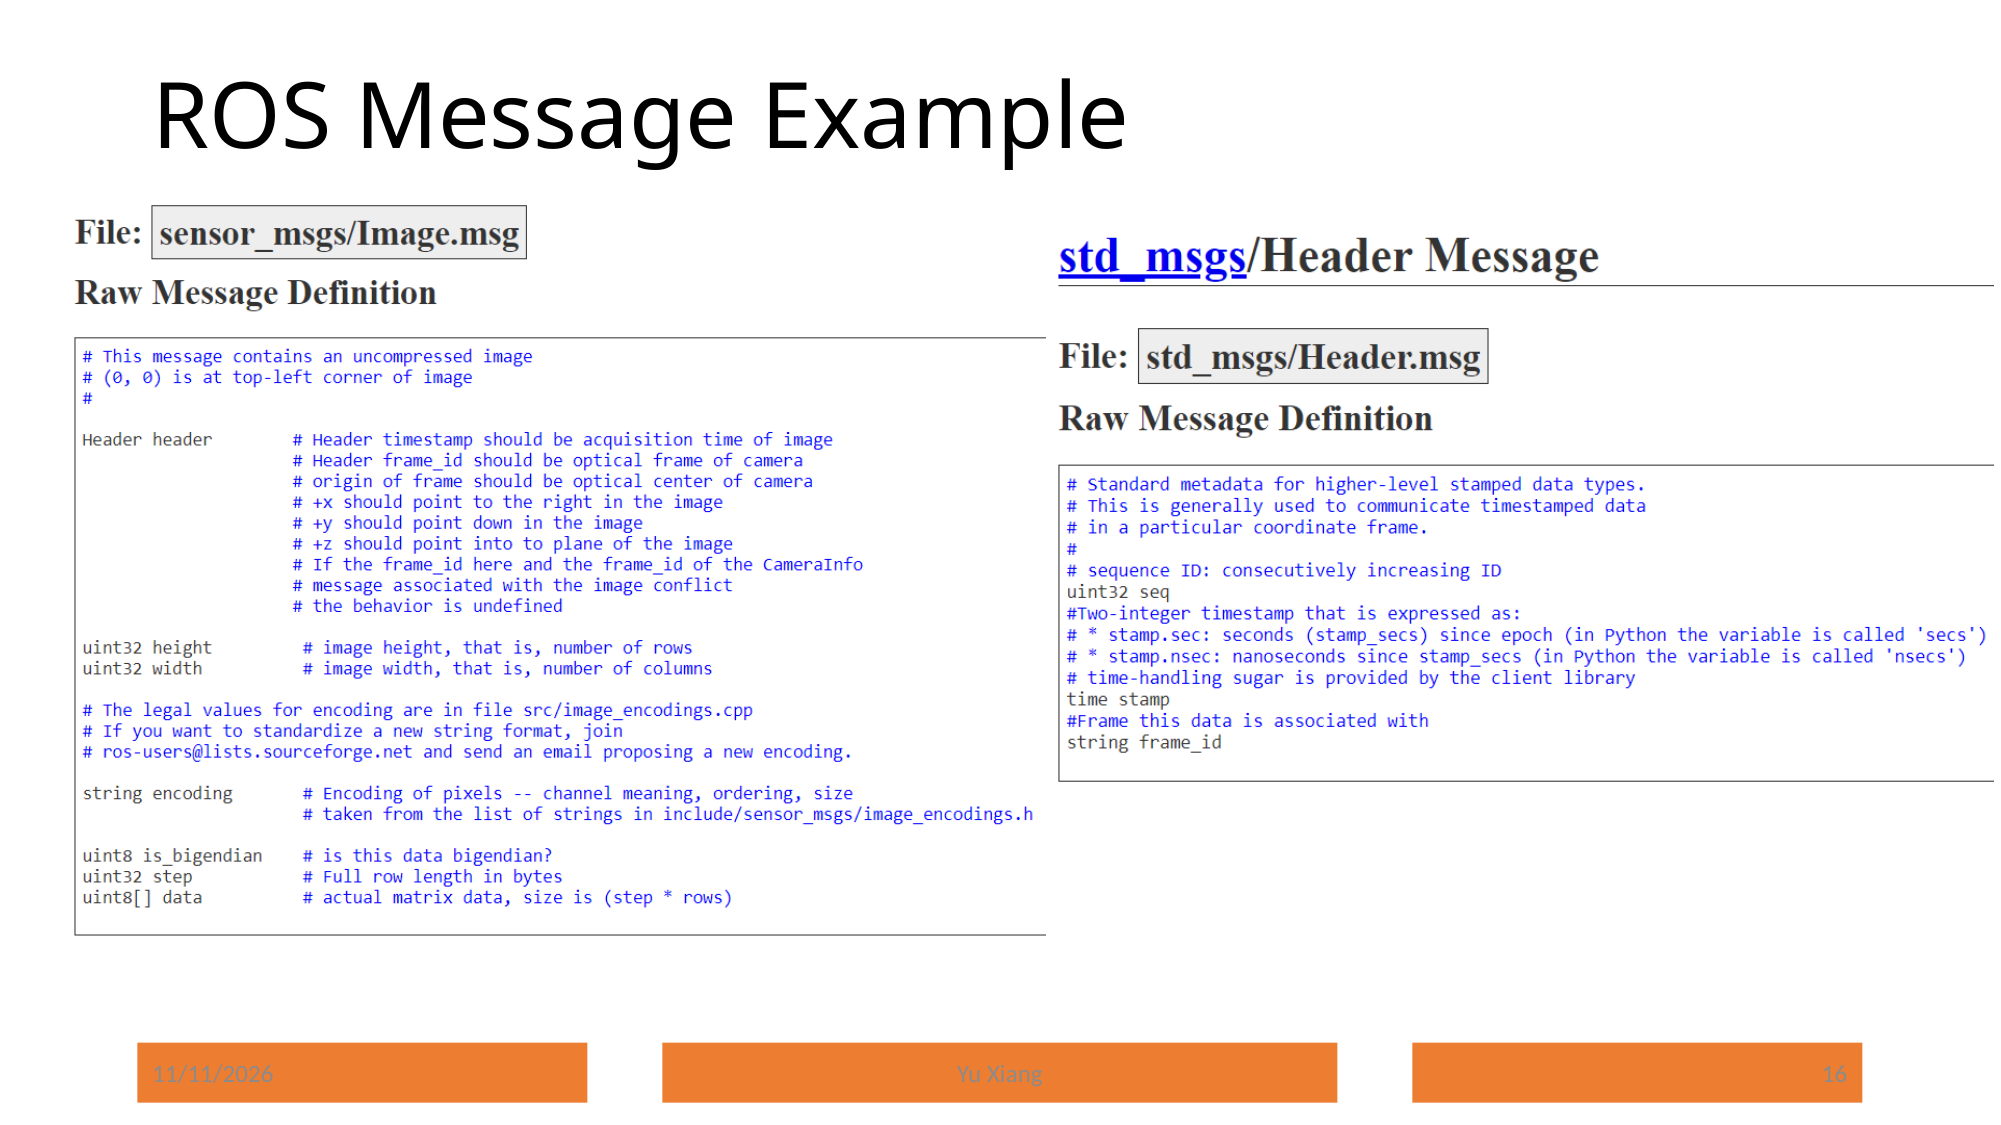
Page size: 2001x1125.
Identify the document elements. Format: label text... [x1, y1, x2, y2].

picture [1052, 225, 1994, 799]
slide_number 16 [1412, 1042, 1863, 1103]
footer Yu Xiang [662, 1042, 1338, 1103]
picture [62, 200, 1046, 947]
title ROS Message Example [137, 10, 1863, 228]
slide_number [137, 1042, 588, 1103]
